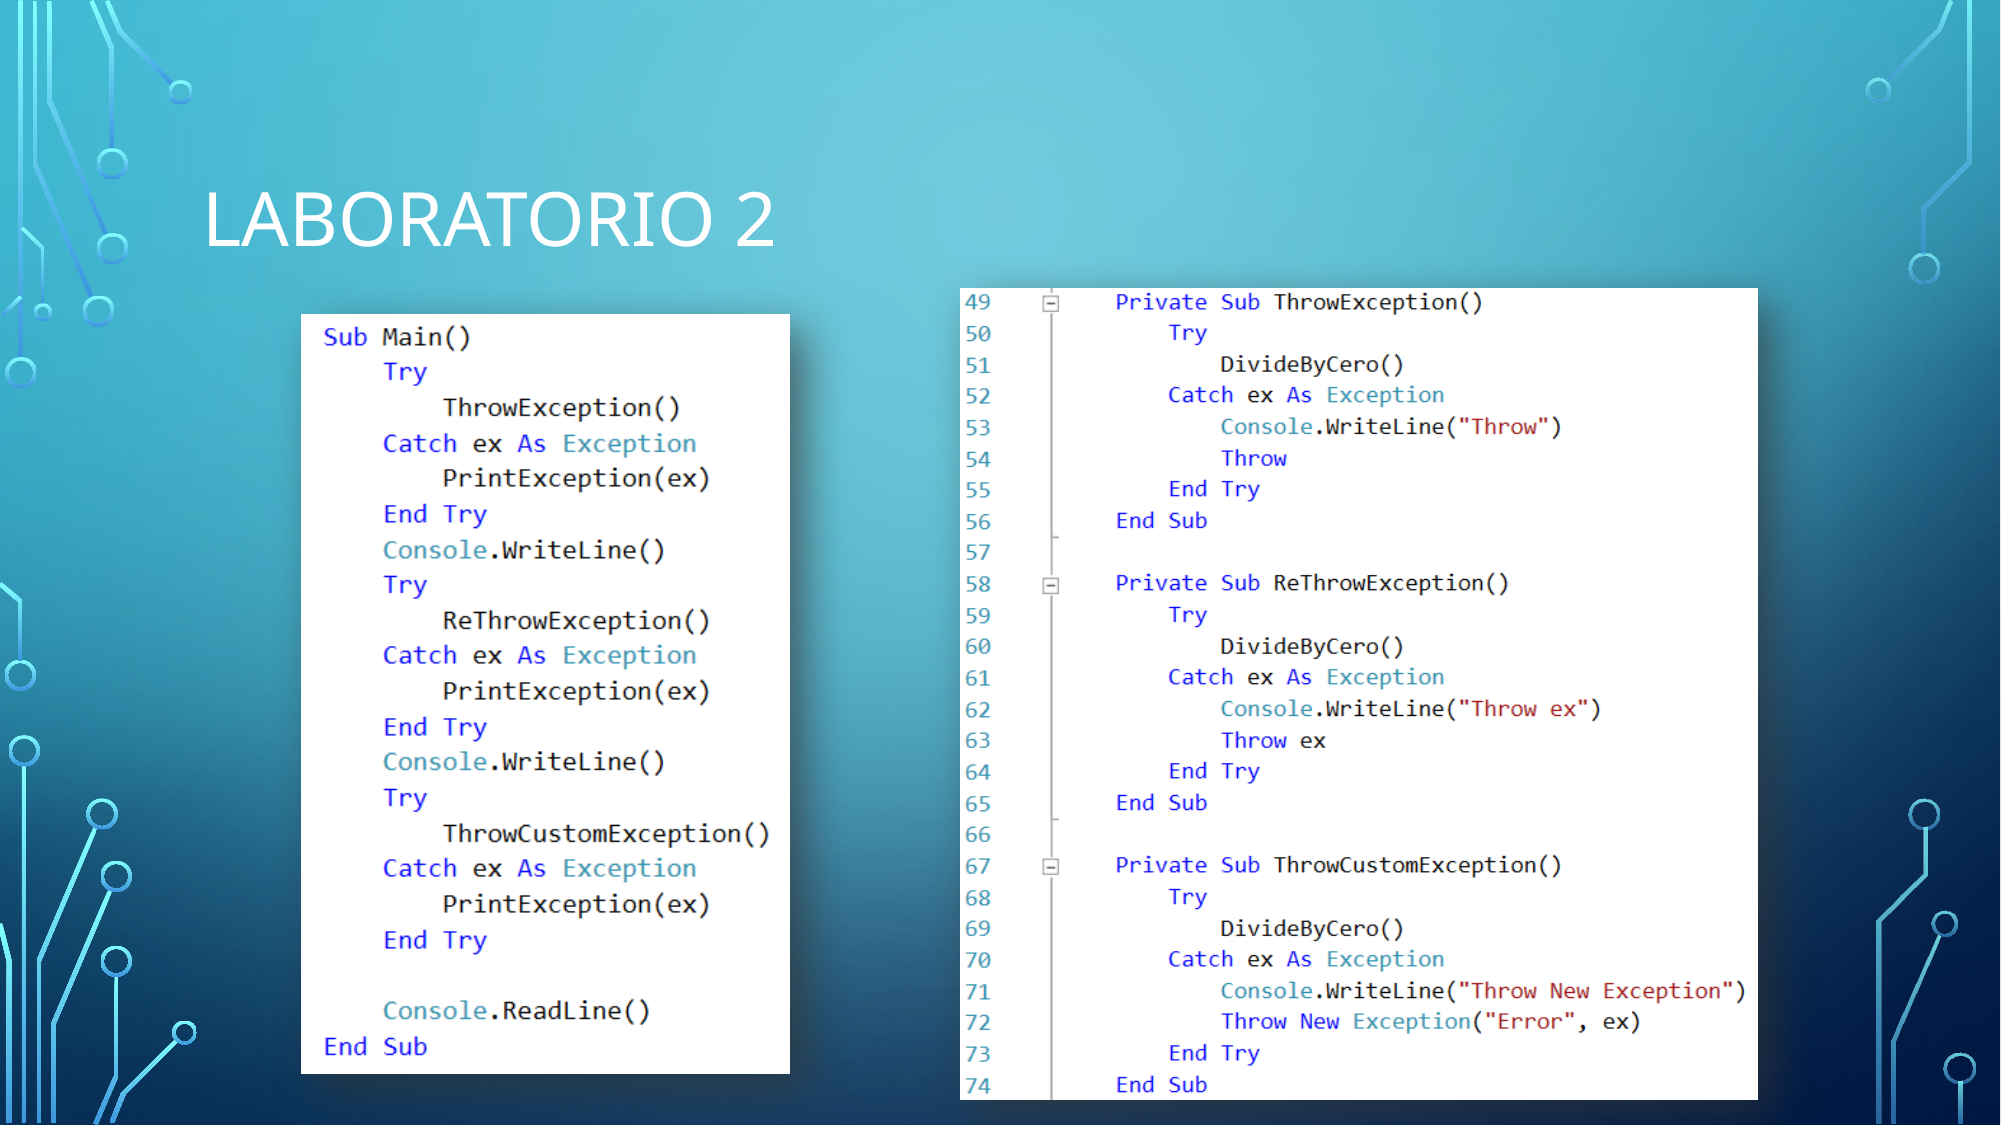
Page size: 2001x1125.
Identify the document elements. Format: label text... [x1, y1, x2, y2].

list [959, 288, 1758, 1100]
picture [301, 313, 790, 1075]
title Laboratorio 2 [187, 101, 1813, 344]
